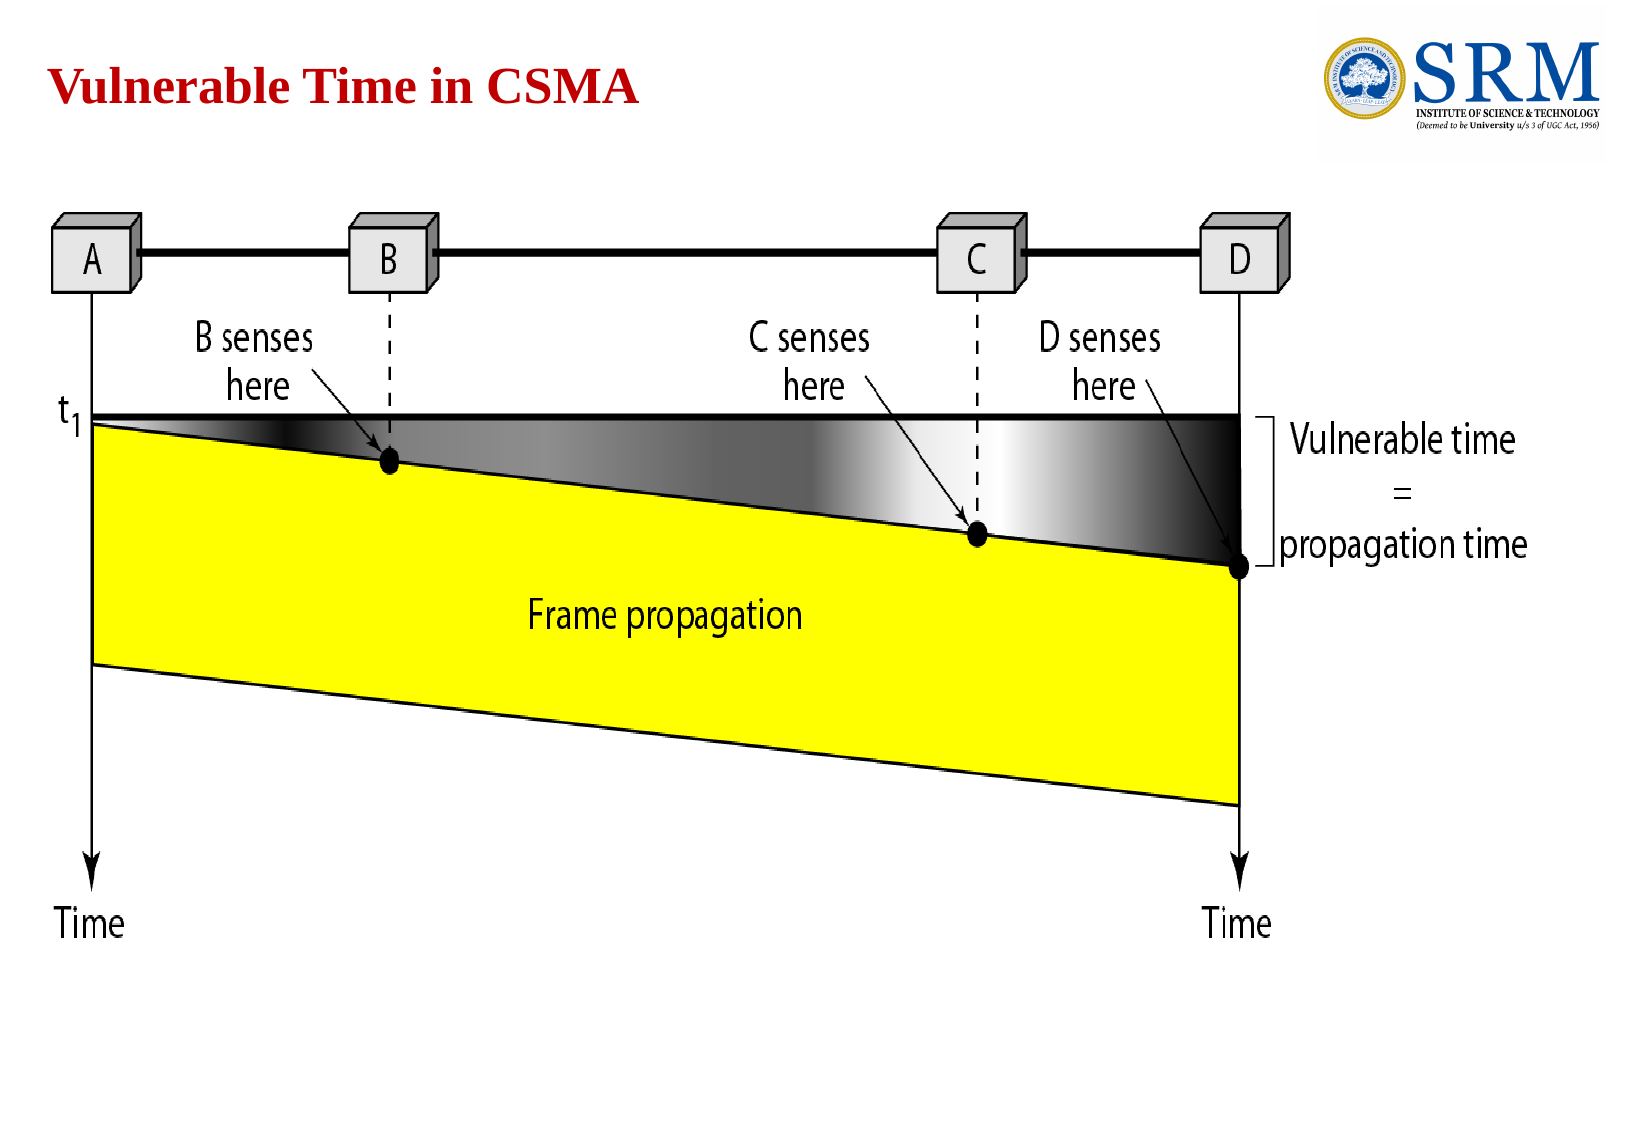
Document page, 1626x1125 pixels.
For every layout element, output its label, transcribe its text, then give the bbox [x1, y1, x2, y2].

title Vulnerable Time in CSMA [46, 24, 697, 150]
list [51, 212, 1529, 951]
picture [1318, 4, 1606, 164]
